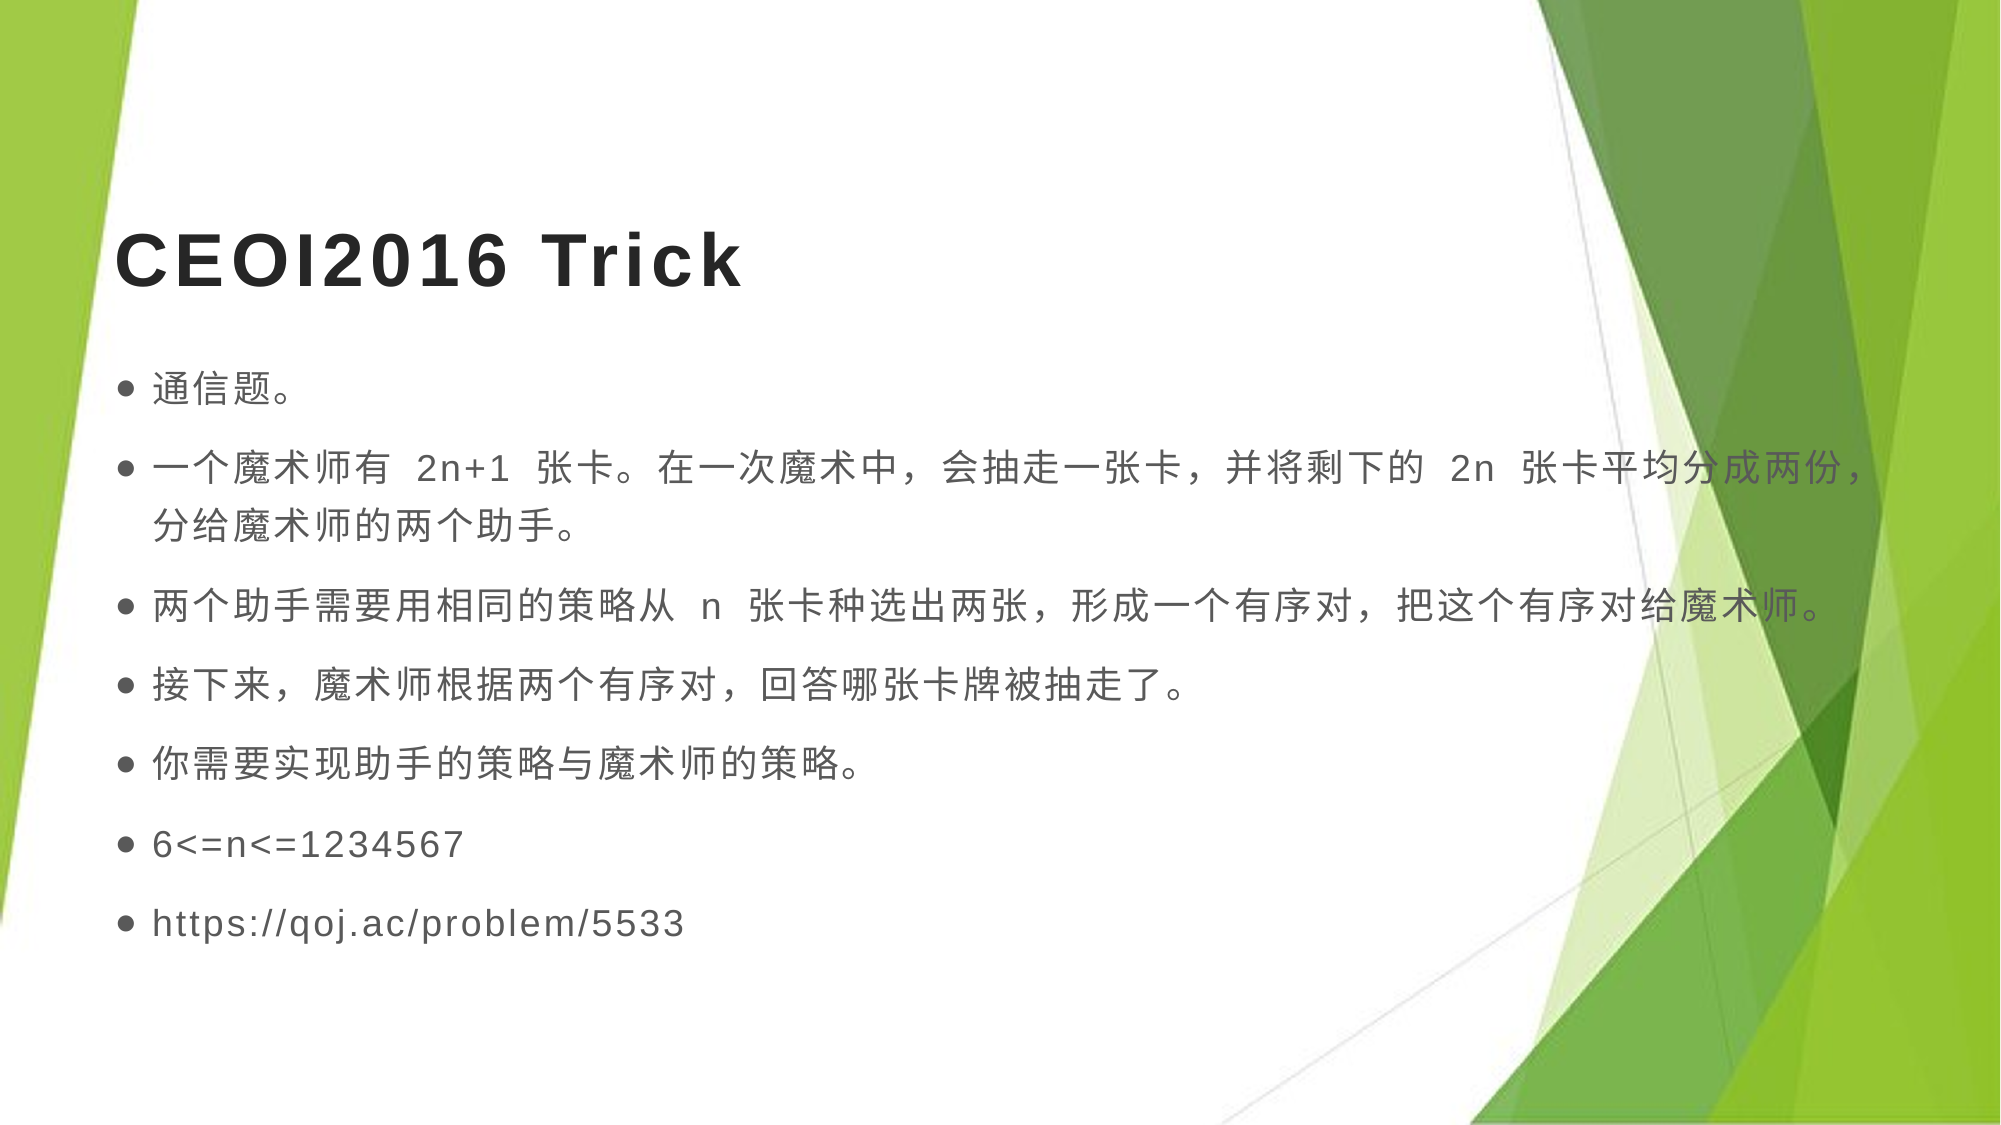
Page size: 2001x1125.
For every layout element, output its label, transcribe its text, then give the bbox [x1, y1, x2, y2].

title CEOI2016 Trick [99, 198, 1900, 315]
picture [0, 0, 2001, 1125]
list 通信题。 一个魔术师有 2n+1 张卡。在一次魔术中，会抽走一张卡，并将剩下的 2n 张卡平均分成两份，分给魔术师的两个助手。 两个助手需要用相同的策略从 n 张卡种选出两张，形成一个有序对，把这个有序对给魔术师。 接下来，魔术师根据两个有序对，回答哪张卡牌被抽走了。 你需要实现助手的策略与魔术师的策略。 6<=n<=1234567 https://qoj.ac/problem/5533 [99, 343, 1900, 1125]
